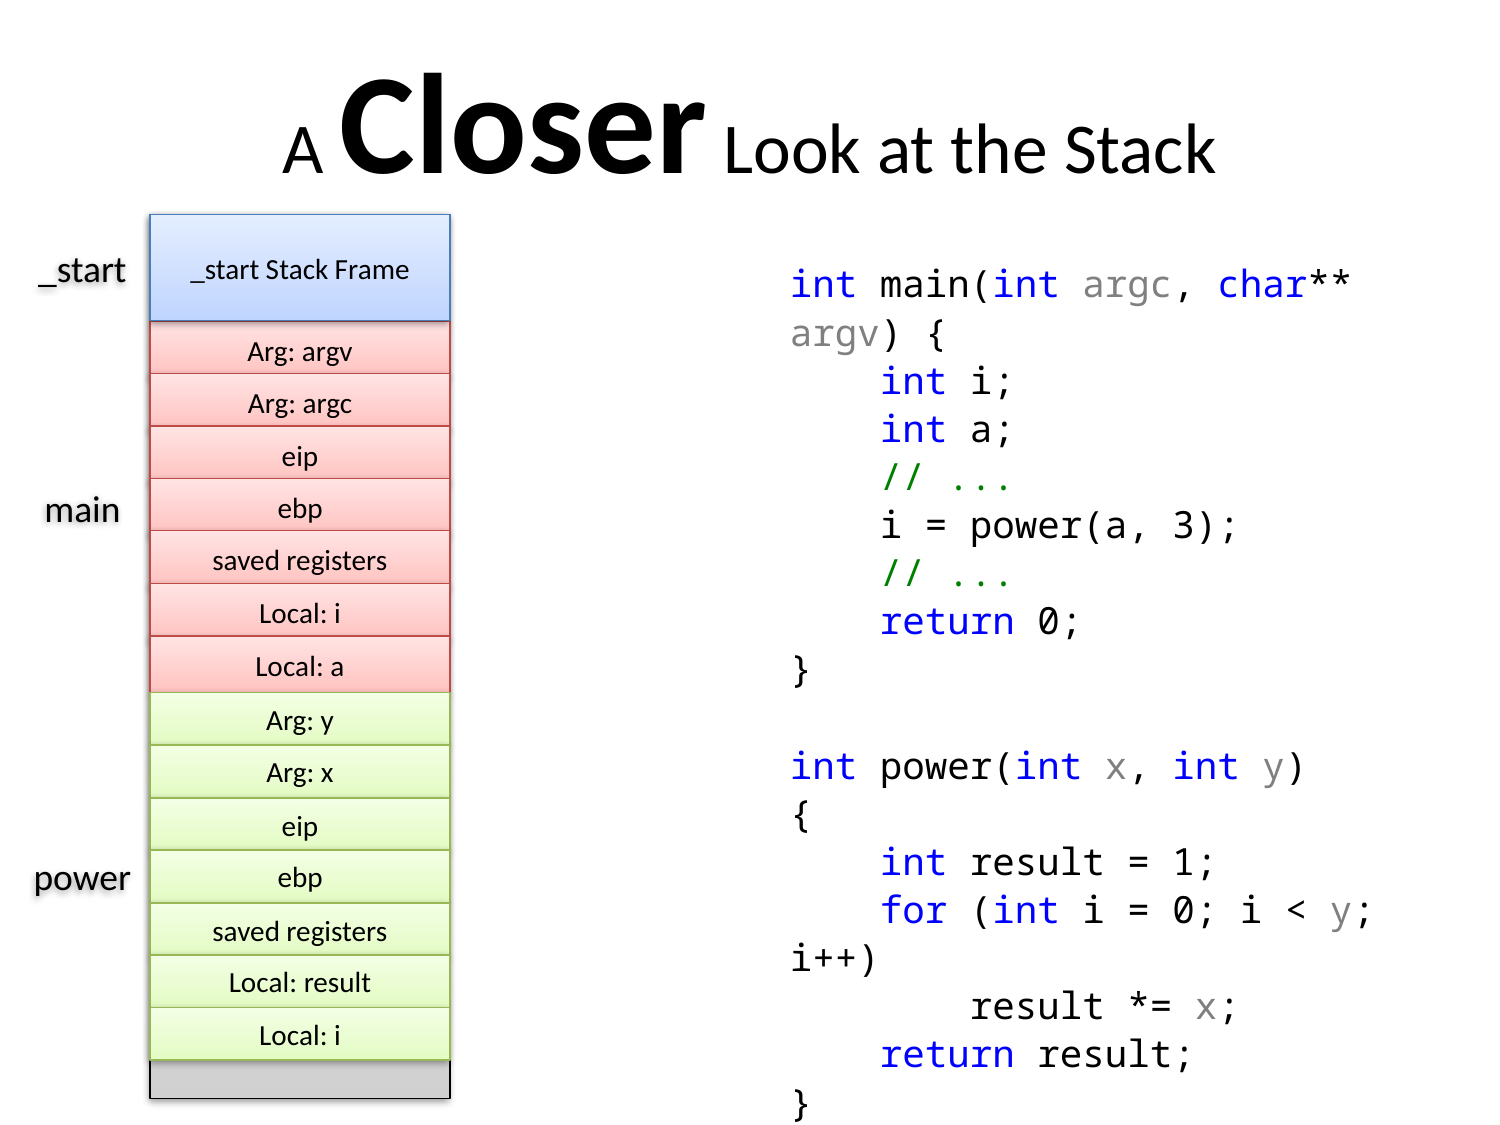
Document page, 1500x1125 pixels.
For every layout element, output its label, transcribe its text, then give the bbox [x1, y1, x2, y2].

text_box _start [14, 213, 151, 321]
text_box Local: i [155, 583, 451, 635]
text_box power [14, 691, 151, 1061]
text_box saved registers [155, 530, 451, 583]
text_box Arg: y [155, 692, 451, 744]
title A Closer Look at the Stack [75, 22, 1425, 210]
text_box eip [155, 797, 451, 849]
text_box _start Stack Frame [153, 214, 451, 321]
text_box Local: result [155, 954, 451, 1007]
text_box ebp [155, 478, 451, 530]
text_box Arg: argc [155, 373, 451, 425]
text_box int main(int argc, char** argv) { int i; int a; // ... i = power(a, 3); // ... return 0; } int power(int x, int y) { int result = 1; for (int i = 0; i < y; i++) result *= x; return result; } [774, 249, 1455, 1125]
text_box Local: a [155, 635, 451, 692]
text_box ebp [155, 849, 451, 902]
text_box [149, 1066, 451, 1099]
text_box Arg: argv [155, 327, 451, 373]
text_box eip [155, 425, 451, 478]
text_box saved registers [155, 902, 451, 954]
text_box Local: i [155, 1007, 451, 1061]
text_box main [14, 324, 151, 690]
text_box Arg: x [155, 744, 451, 797]
